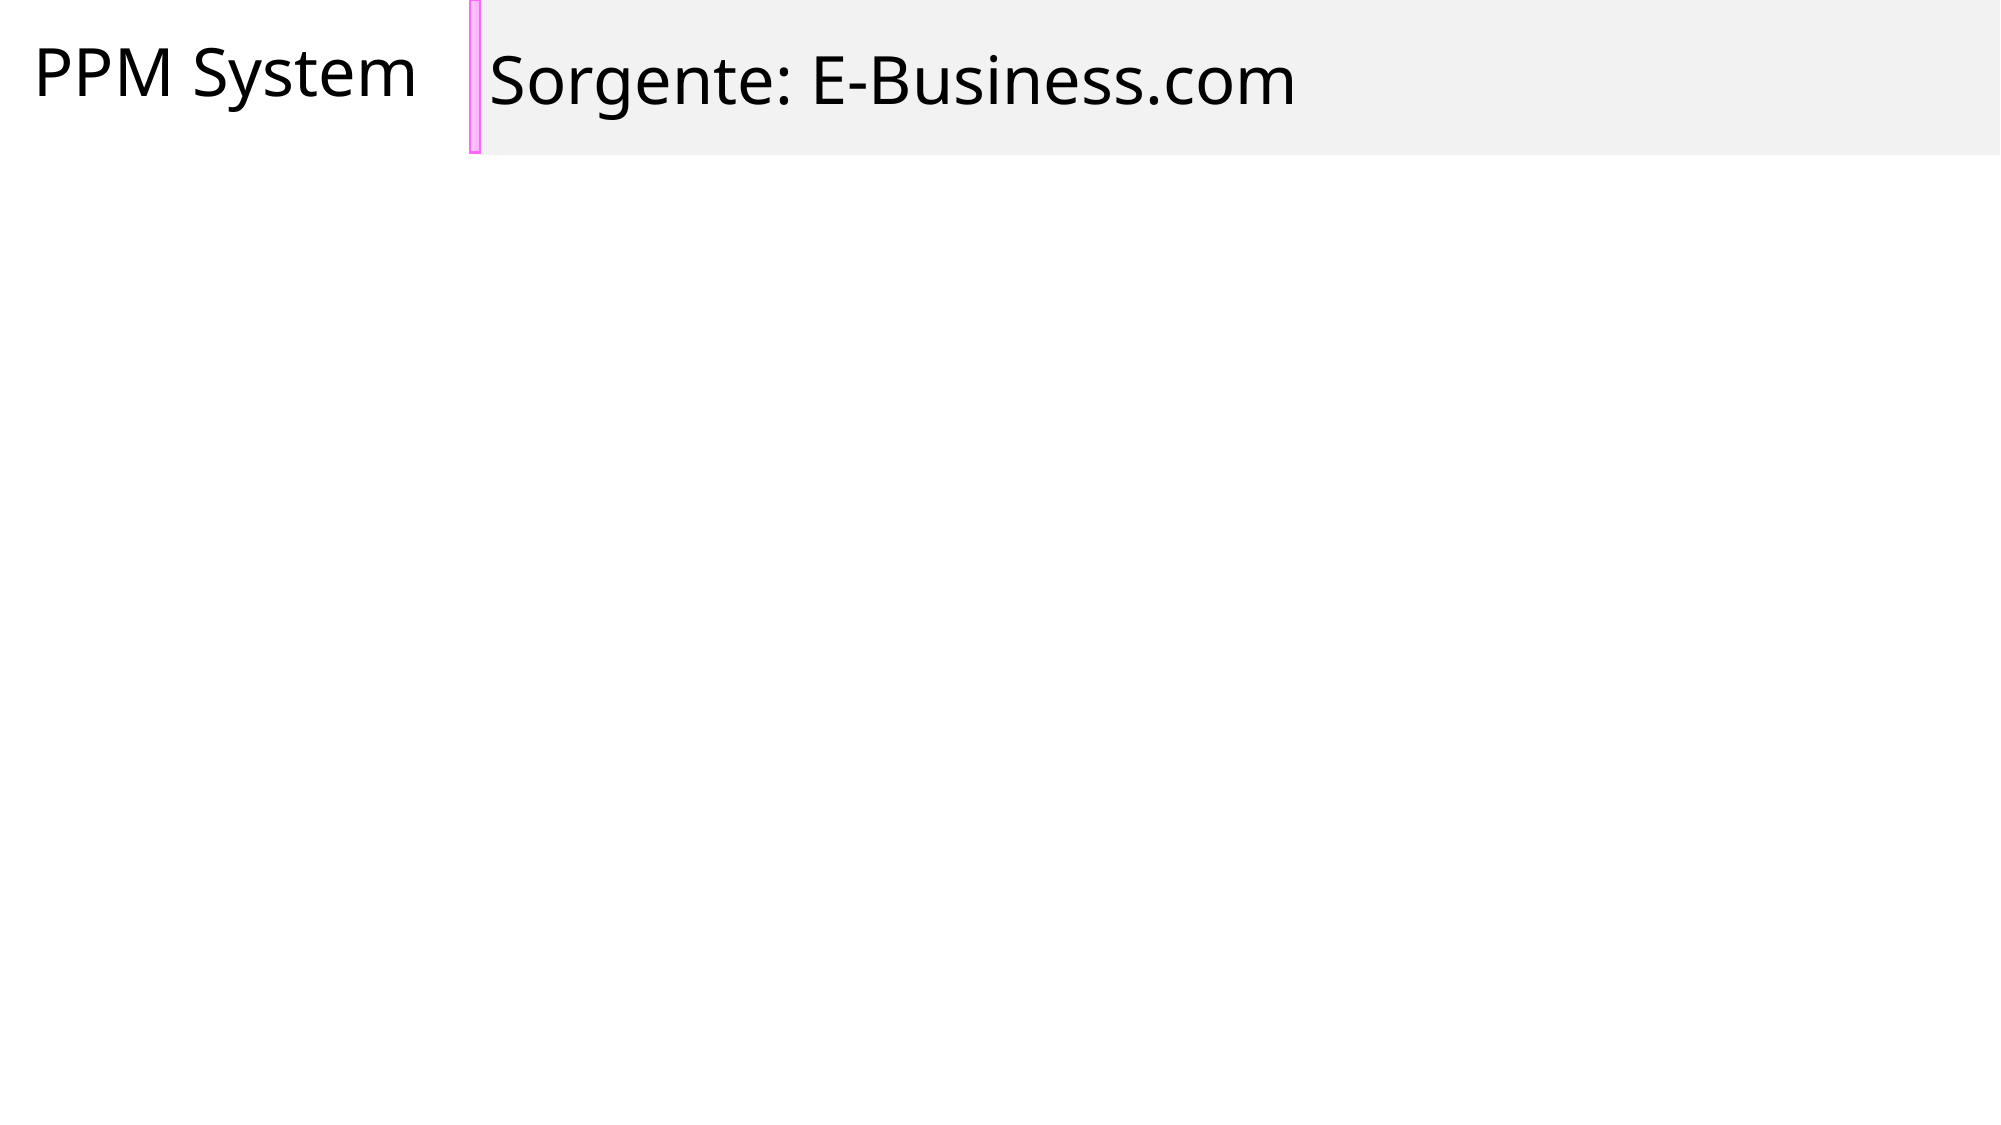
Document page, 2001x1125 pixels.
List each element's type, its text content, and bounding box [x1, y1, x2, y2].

text_box PPM System [18, 22, 469, 118]
text_box [469, 0, 481, 154]
text_box Sorgente: E-Business.com [474, 0, 2000, 156]
